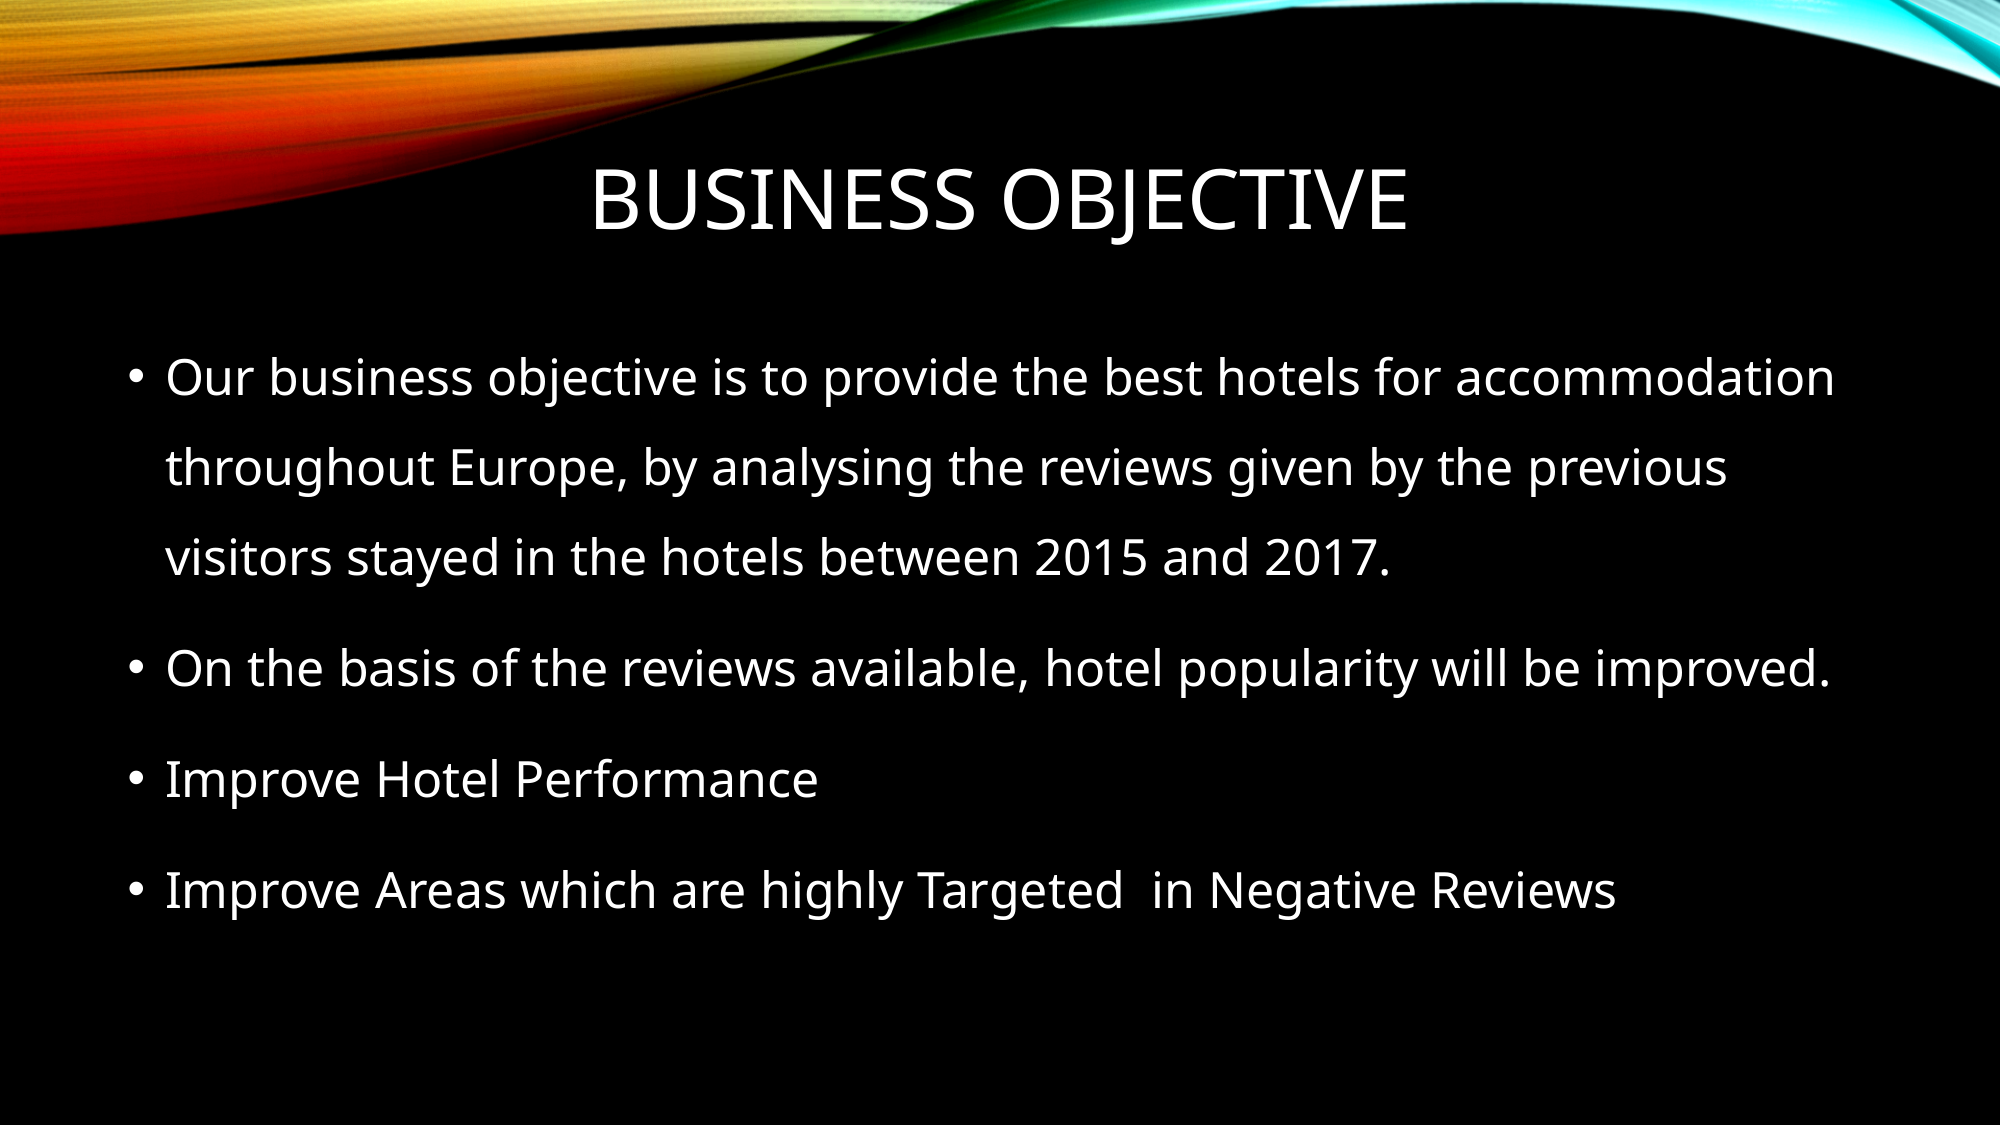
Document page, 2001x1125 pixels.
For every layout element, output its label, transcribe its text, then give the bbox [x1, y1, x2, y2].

list Our business objective is to provide the best hotels for accommodation throughout Europe, by analysing the reviews given by the previous visitors stayed in the hotels between 2015 and 2017. On the basis of the reviews available, hotel popularity will be improved. Improve Hotel Performance Improve Areas which are highly Targeted in Negative Reviews [112, 308, 1888, 1021]
title Business Objective [293, 96, 1707, 308]
picture [0, 0, 2000, 237]
